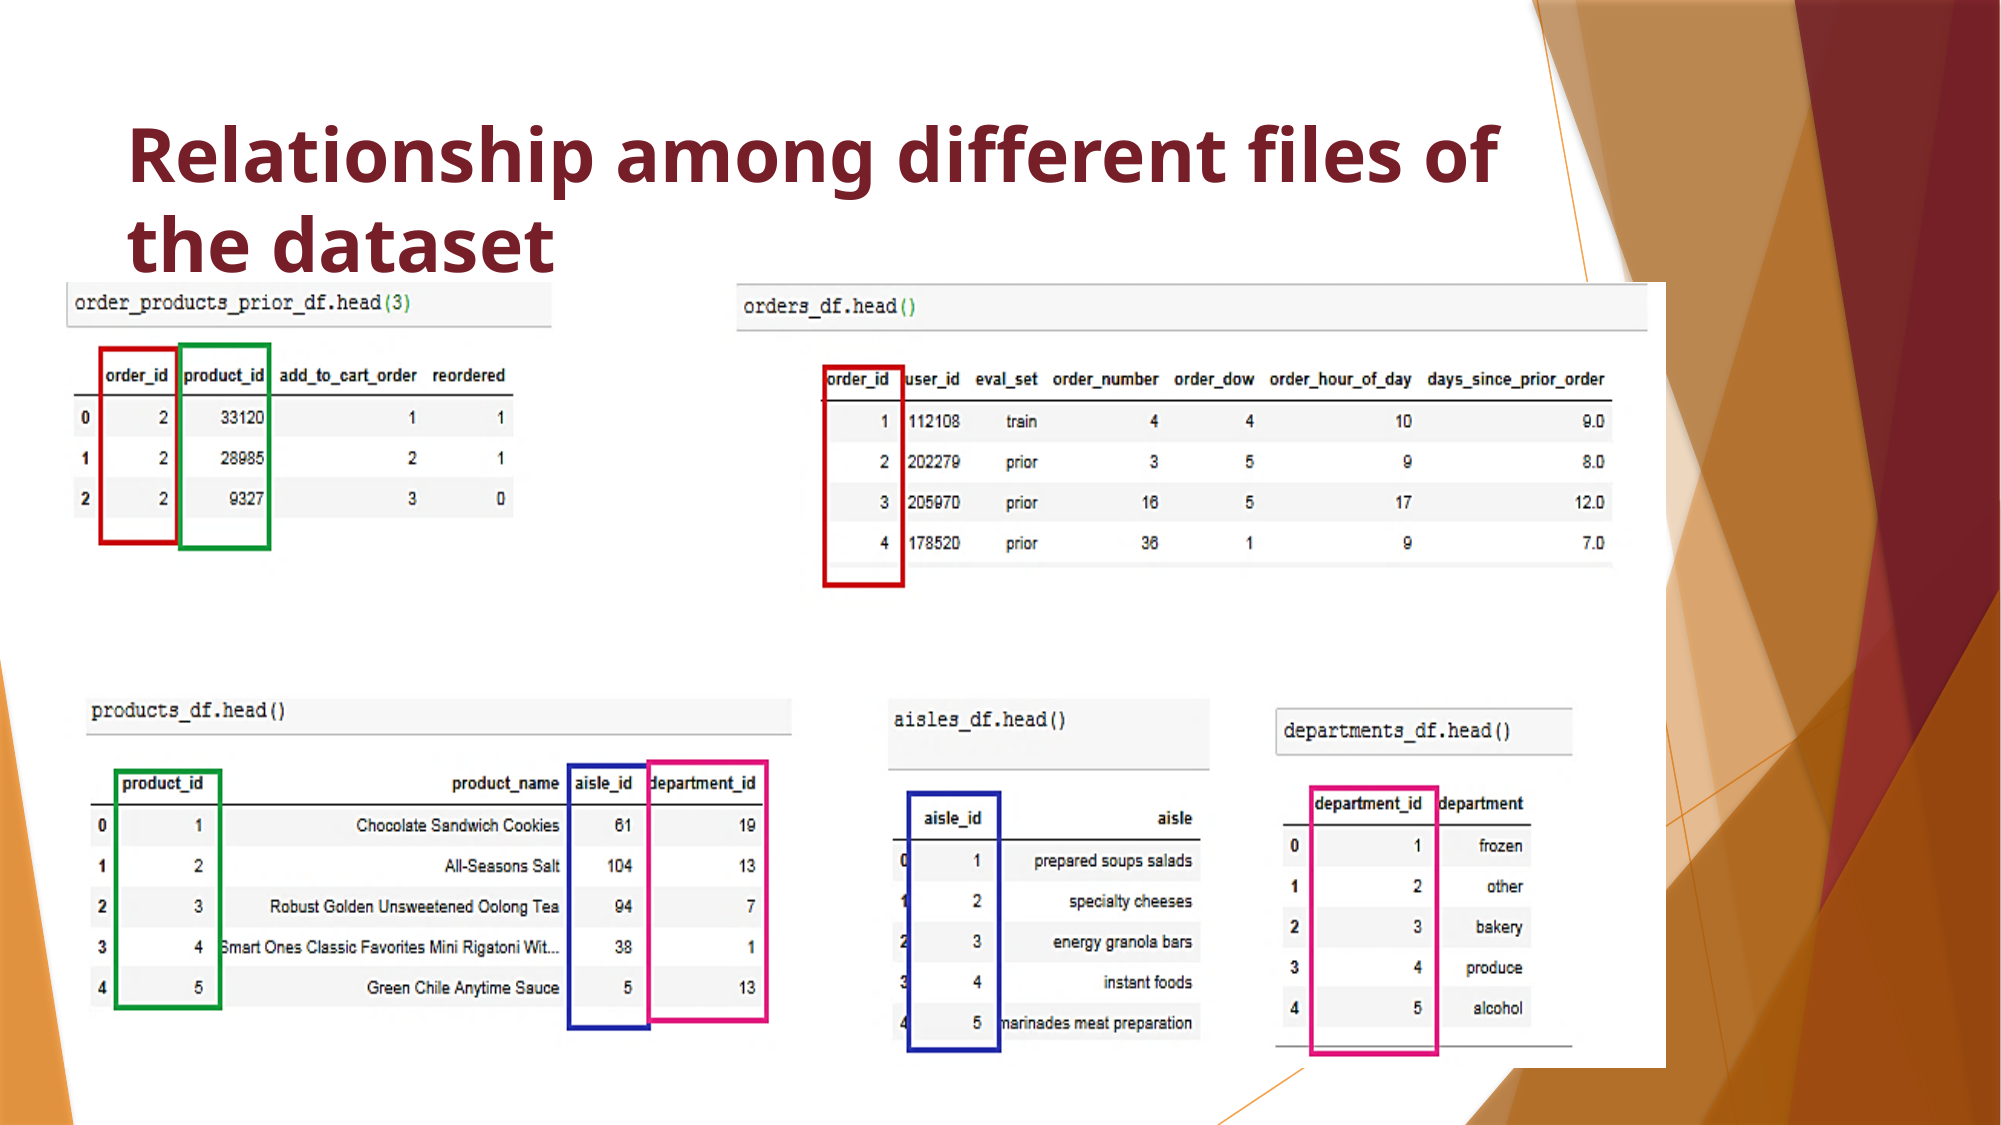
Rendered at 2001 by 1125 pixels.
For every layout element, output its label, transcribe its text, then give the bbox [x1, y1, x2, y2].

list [64, 282, 1666, 1068]
title Relationship among different files of the dataset [111, 99, 1522, 282]
